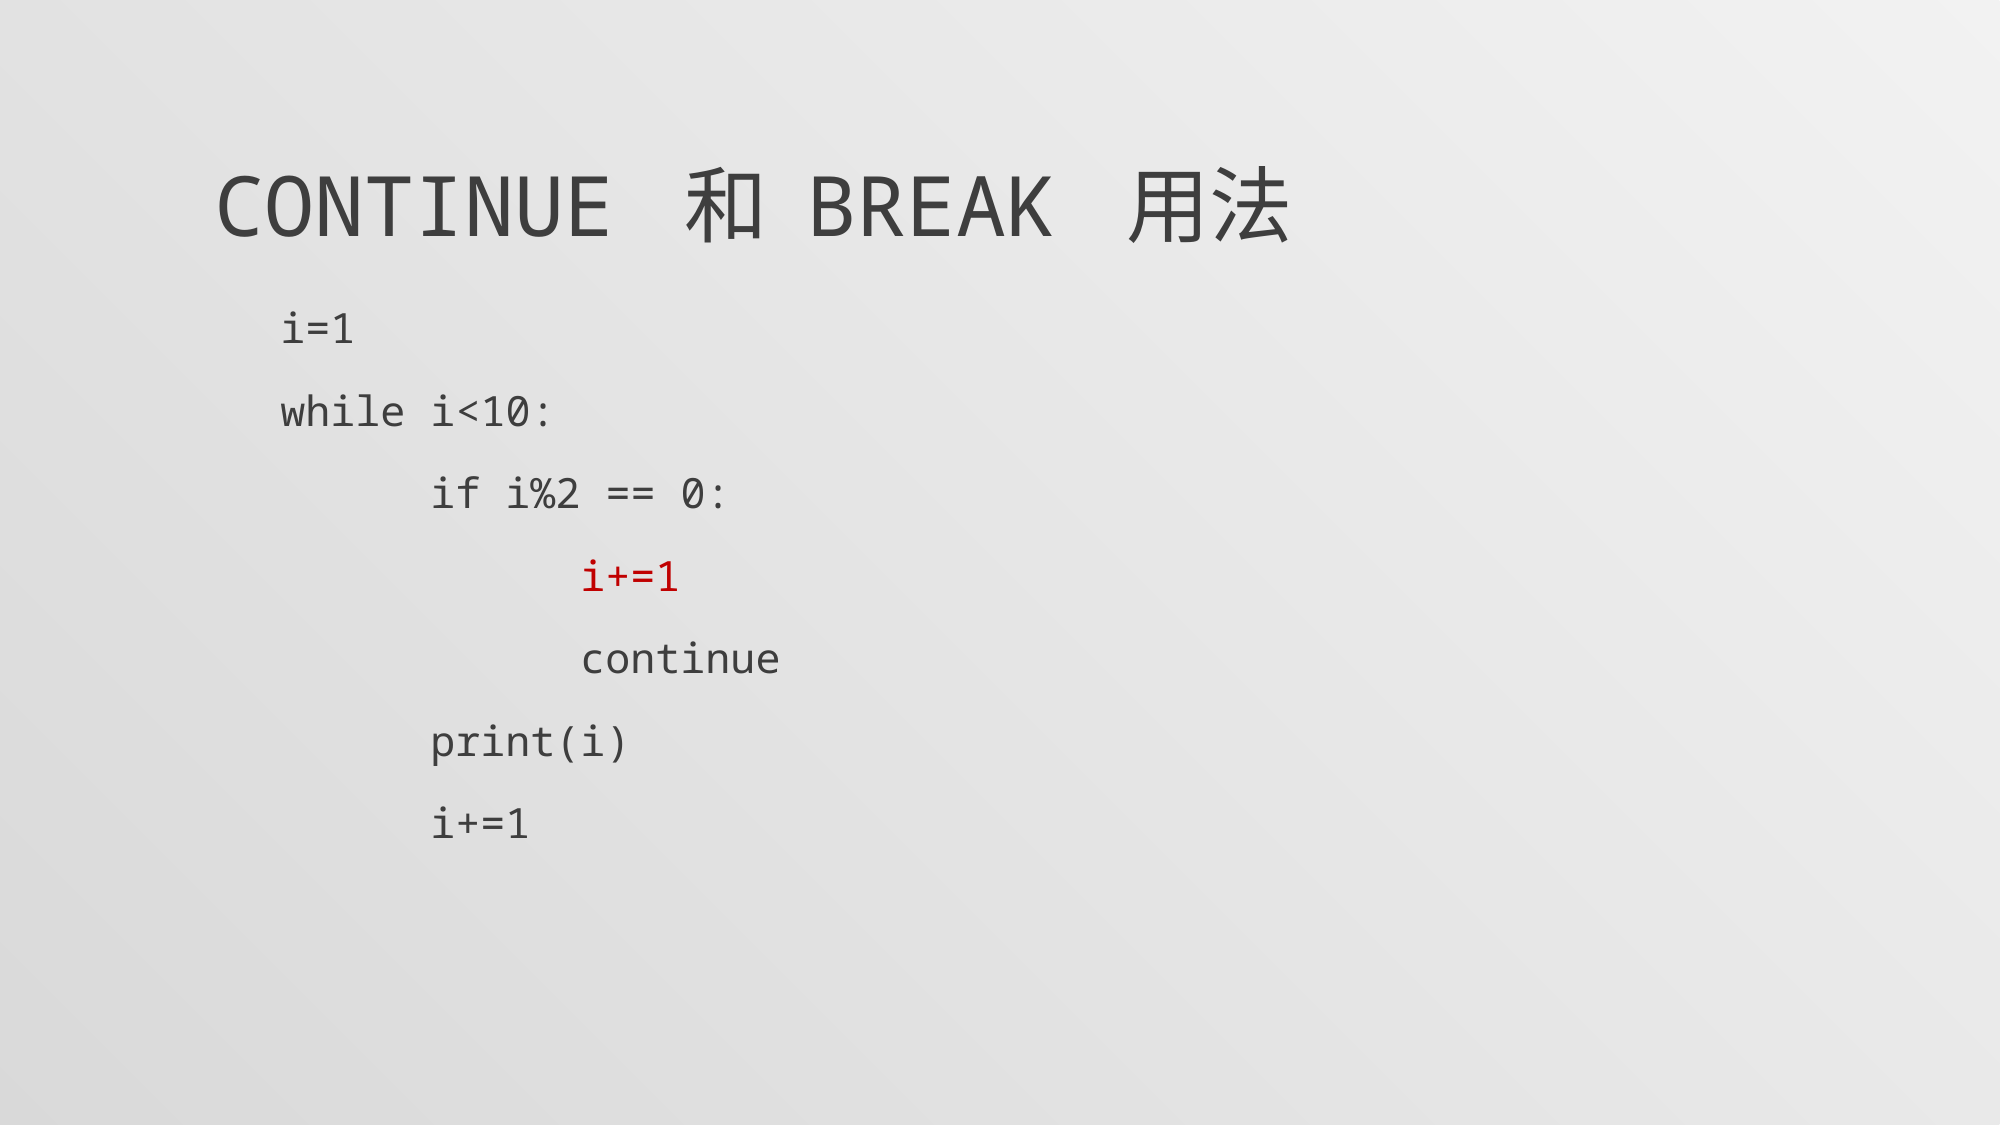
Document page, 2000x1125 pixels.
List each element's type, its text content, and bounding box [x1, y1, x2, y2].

title continue 和 break 用法 [199, 45, 1800, 263]
list i=1 while i<10: if i%2 == 0: i+=1 continue print(i) i+=1 [199, 299, 1800, 1013]
